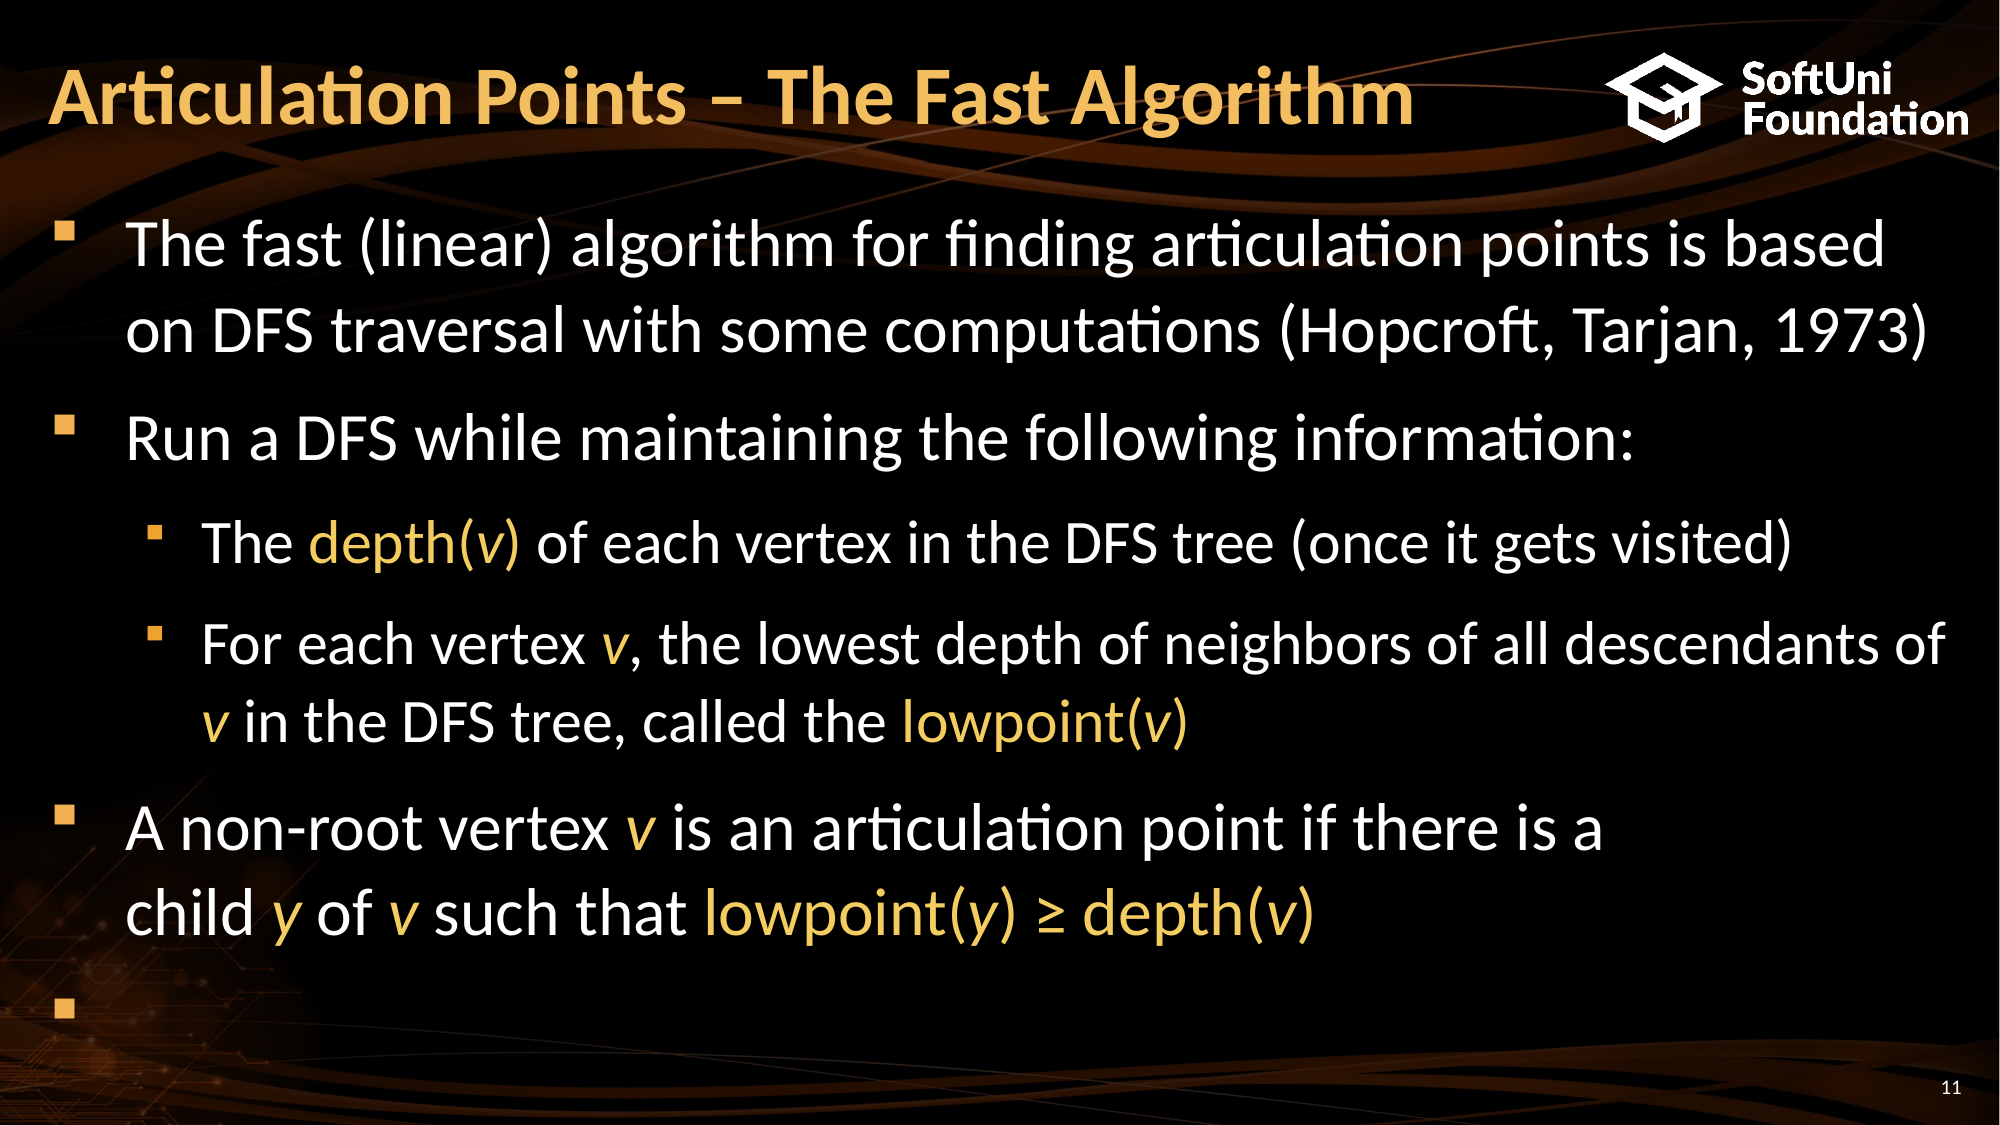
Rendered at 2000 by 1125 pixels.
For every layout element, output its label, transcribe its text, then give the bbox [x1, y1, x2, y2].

text_box The fast (linear) algorithm for finding articulation points is based on DFS traversal with some computations (Hopcroft, Tarjan, 1973) Run a DFS while maintaining the following information: The depth(v) of each vertex in the DFS tree (once it gets visited) For each vertex v, the lowest depth of neighbors of all descendants of v in the DFS tree, called the lowpoint(v) A non-root vertex v is an articulation point if there is a child y of v such that lowpoint(y) ≥ depth(v) [31, 188, 1968, 1103]
picture [0, 0, 2000, 1125]
text_box Articulation Points – The Fast Algorithm [30, 6, 1602, 189]
